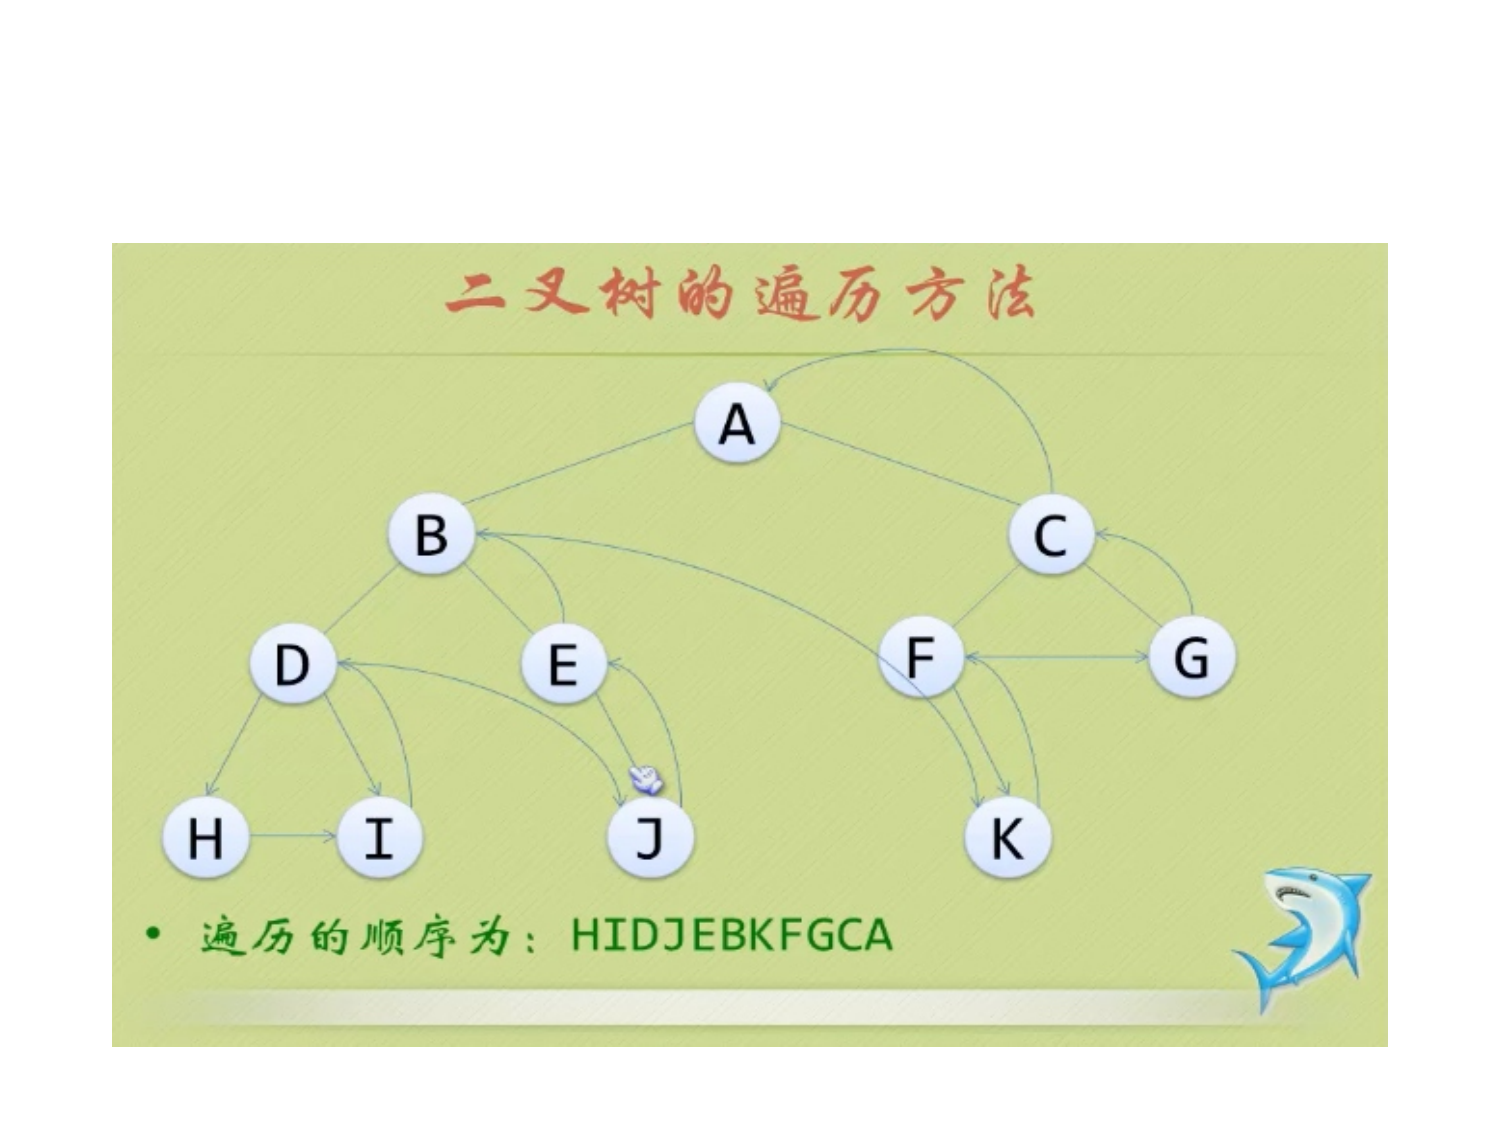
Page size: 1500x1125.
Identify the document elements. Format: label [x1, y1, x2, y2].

list [111, 243, 1389, 1047]
